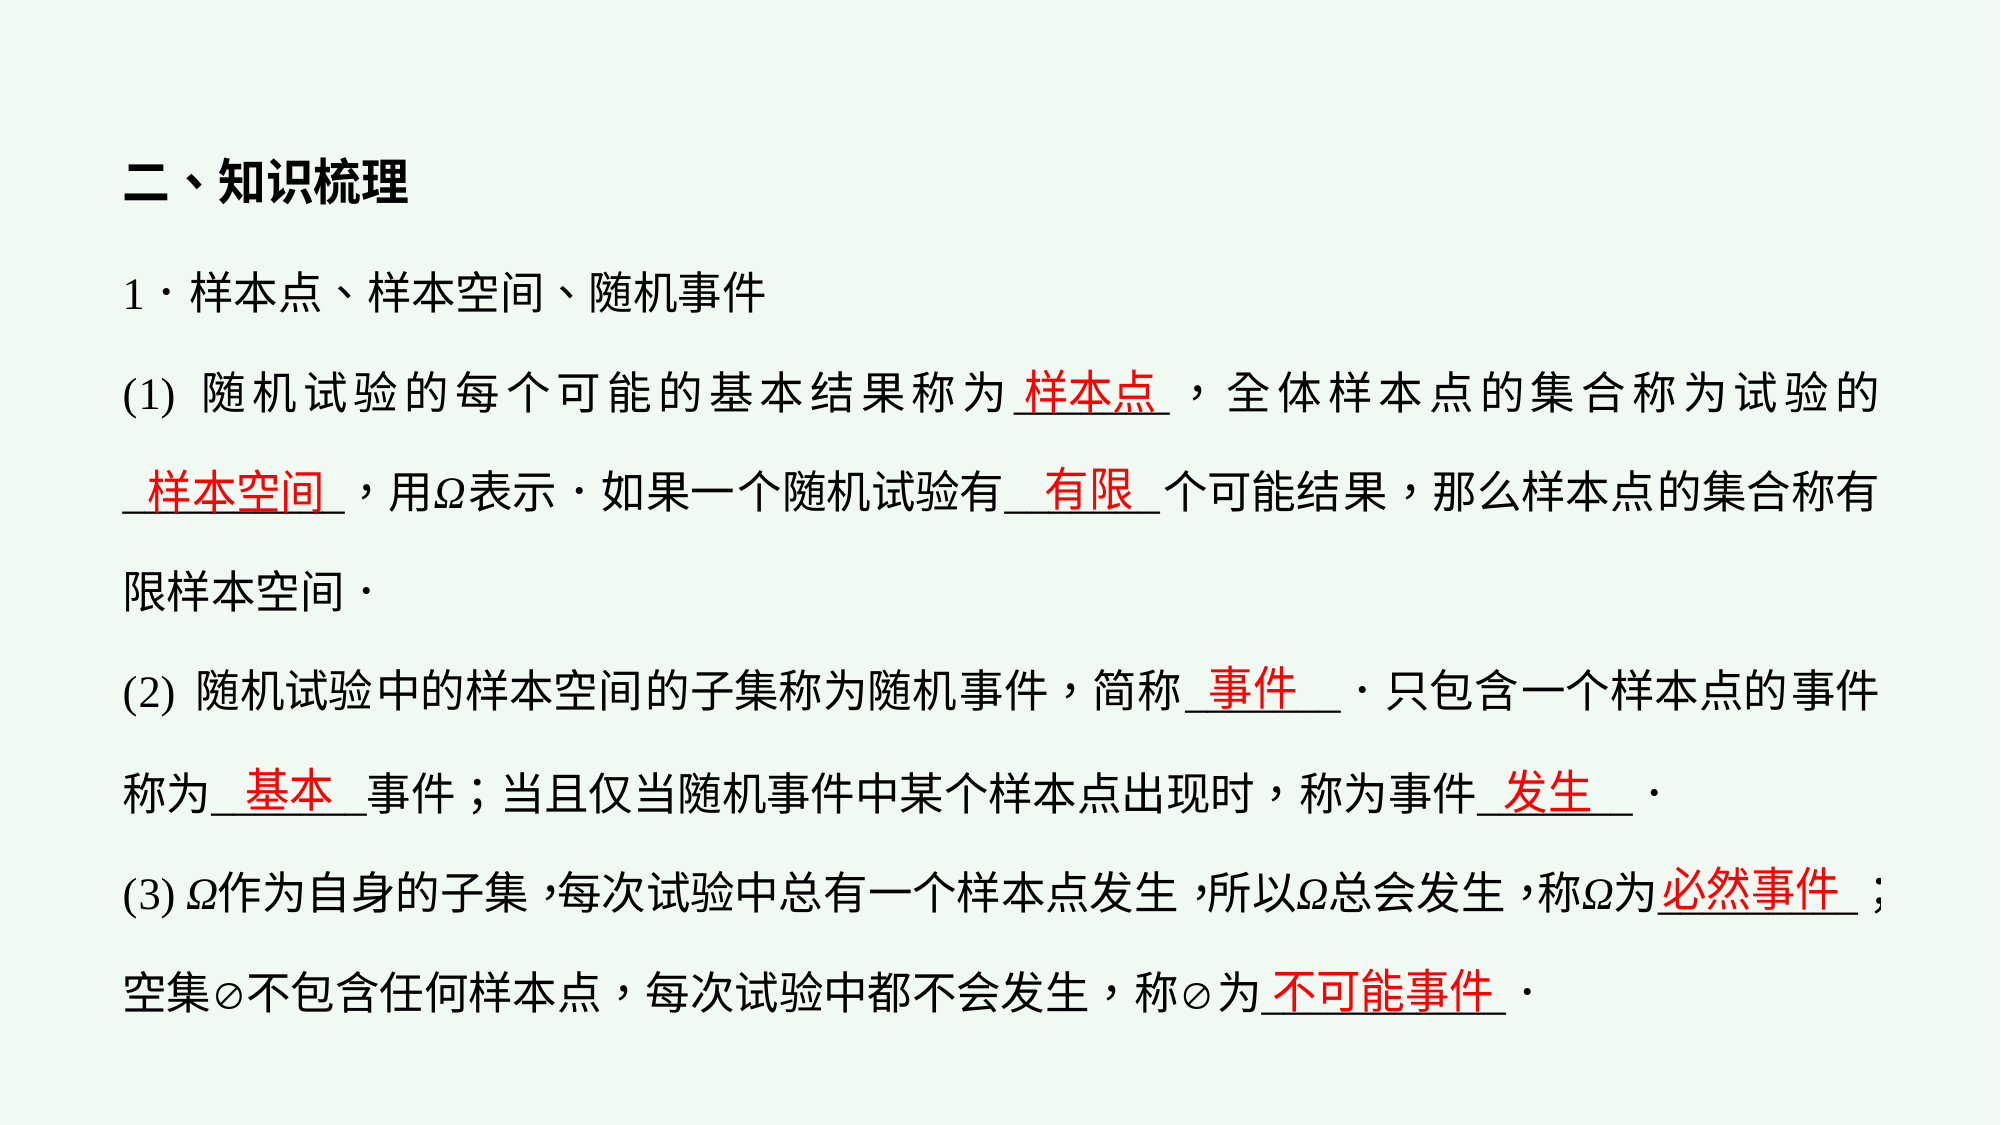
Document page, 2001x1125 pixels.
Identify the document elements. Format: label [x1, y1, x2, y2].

text_box [1044, 456, 2000, 527]
text_box [1503, 758, 2000, 830]
text_box [245, 757, 2000, 829]
text_box [122, 242, 1881, 1045]
text_box [147, 459, 1906, 530]
text_box [1272, 958, 2000, 1029]
text_box [1208, 654, 2000, 726]
text_box [1023, 359, 2000, 430]
text_box [122, 146, 2000, 222]
text_box [1662, 855, 2000, 927]
